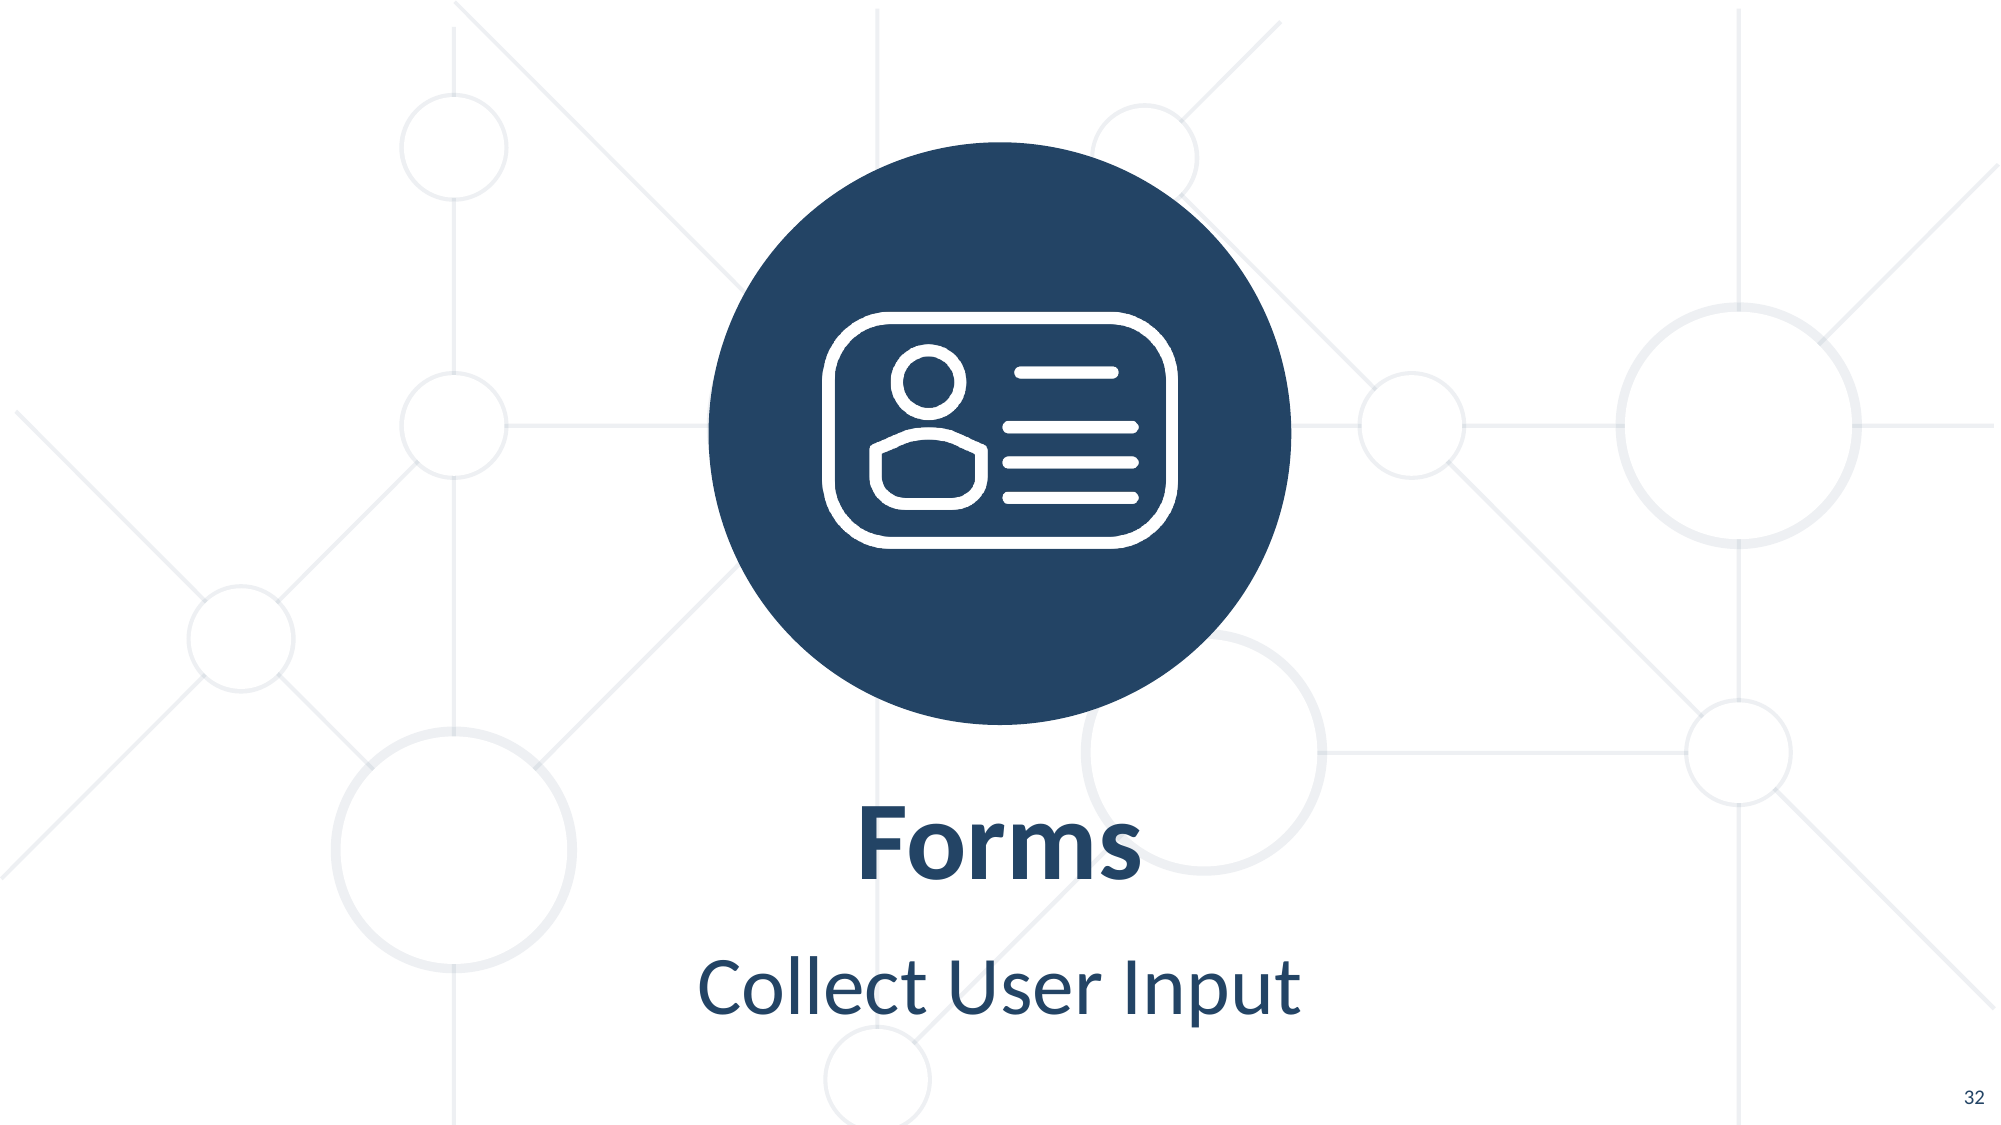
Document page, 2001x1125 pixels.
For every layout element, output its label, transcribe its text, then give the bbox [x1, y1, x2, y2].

slide_number 32 [1939, 1067, 2000, 1117]
title Forms [100, 771, 1900, 898]
picture [821, 252, 1179, 609]
subtitle Collect User Input [100, 916, 1900, 1043]
